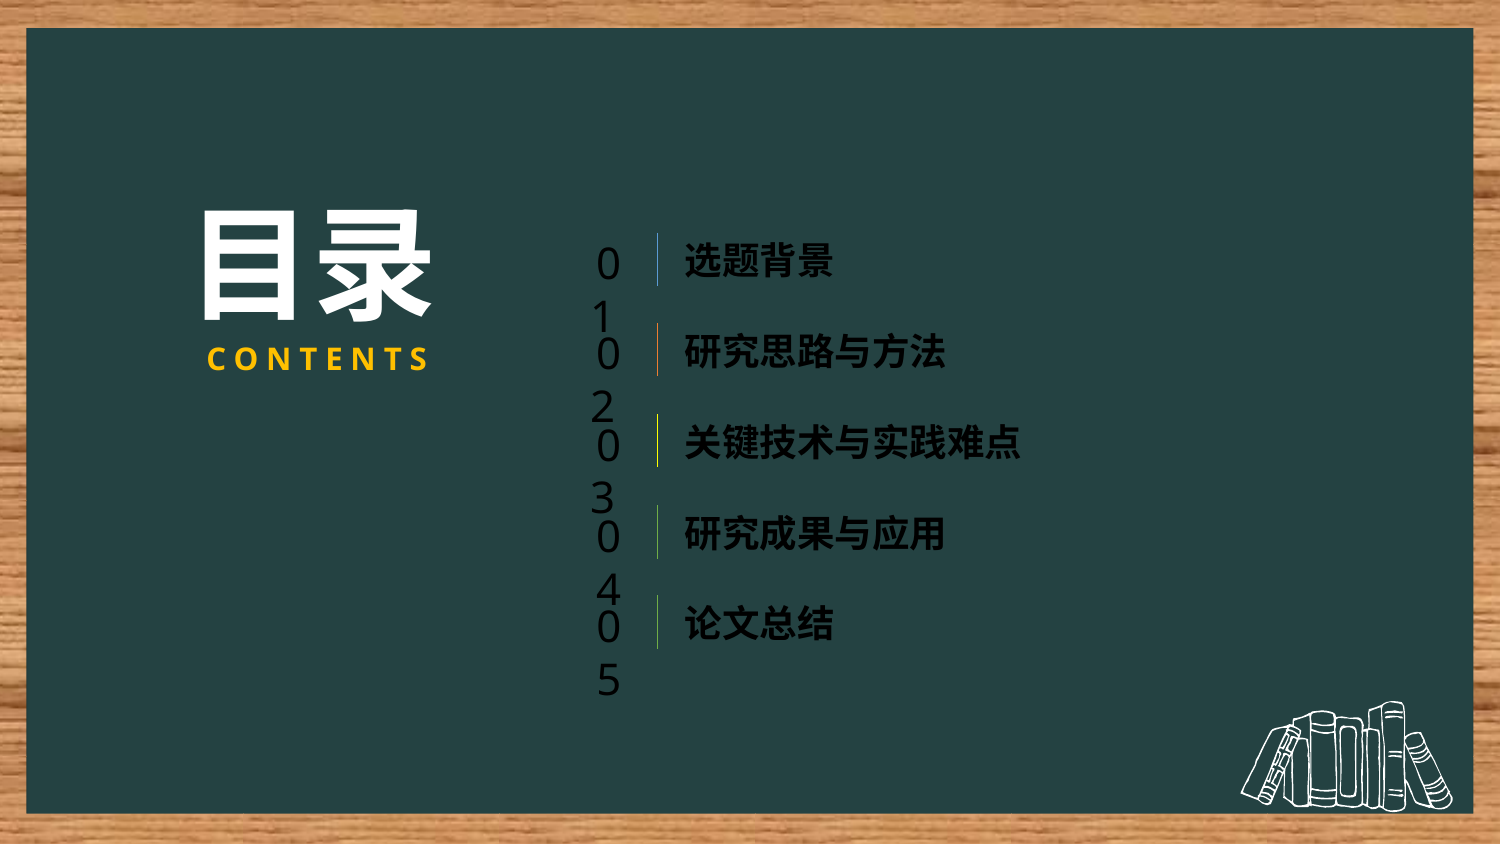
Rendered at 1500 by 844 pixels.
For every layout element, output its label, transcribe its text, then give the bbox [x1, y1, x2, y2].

text_box 02 [568, 318, 649, 410]
text_box 关键技术与实践难点 [670, 411, 1087, 472]
text_box 05 [568, 591, 649, 712]
text_box 04 [568, 501, 649, 591]
text_box CONTENTS [217, 335, 417, 389]
text_box 03 [568, 410, 649, 501]
text_box 研究思路与方法 [670, 320, 1087, 380]
text_box 01 [568, 228, 649, 318]
text_box 论文总结 [670, 592, 1087, 653]
text_box 研究成果与应用 [670, 502, 1087, 563]
picture [0, 0, 1500, 844]
text_box 选题背景 [670, 229, 1087, 290]
text_box 目录 [173, 186, 466, 335]
